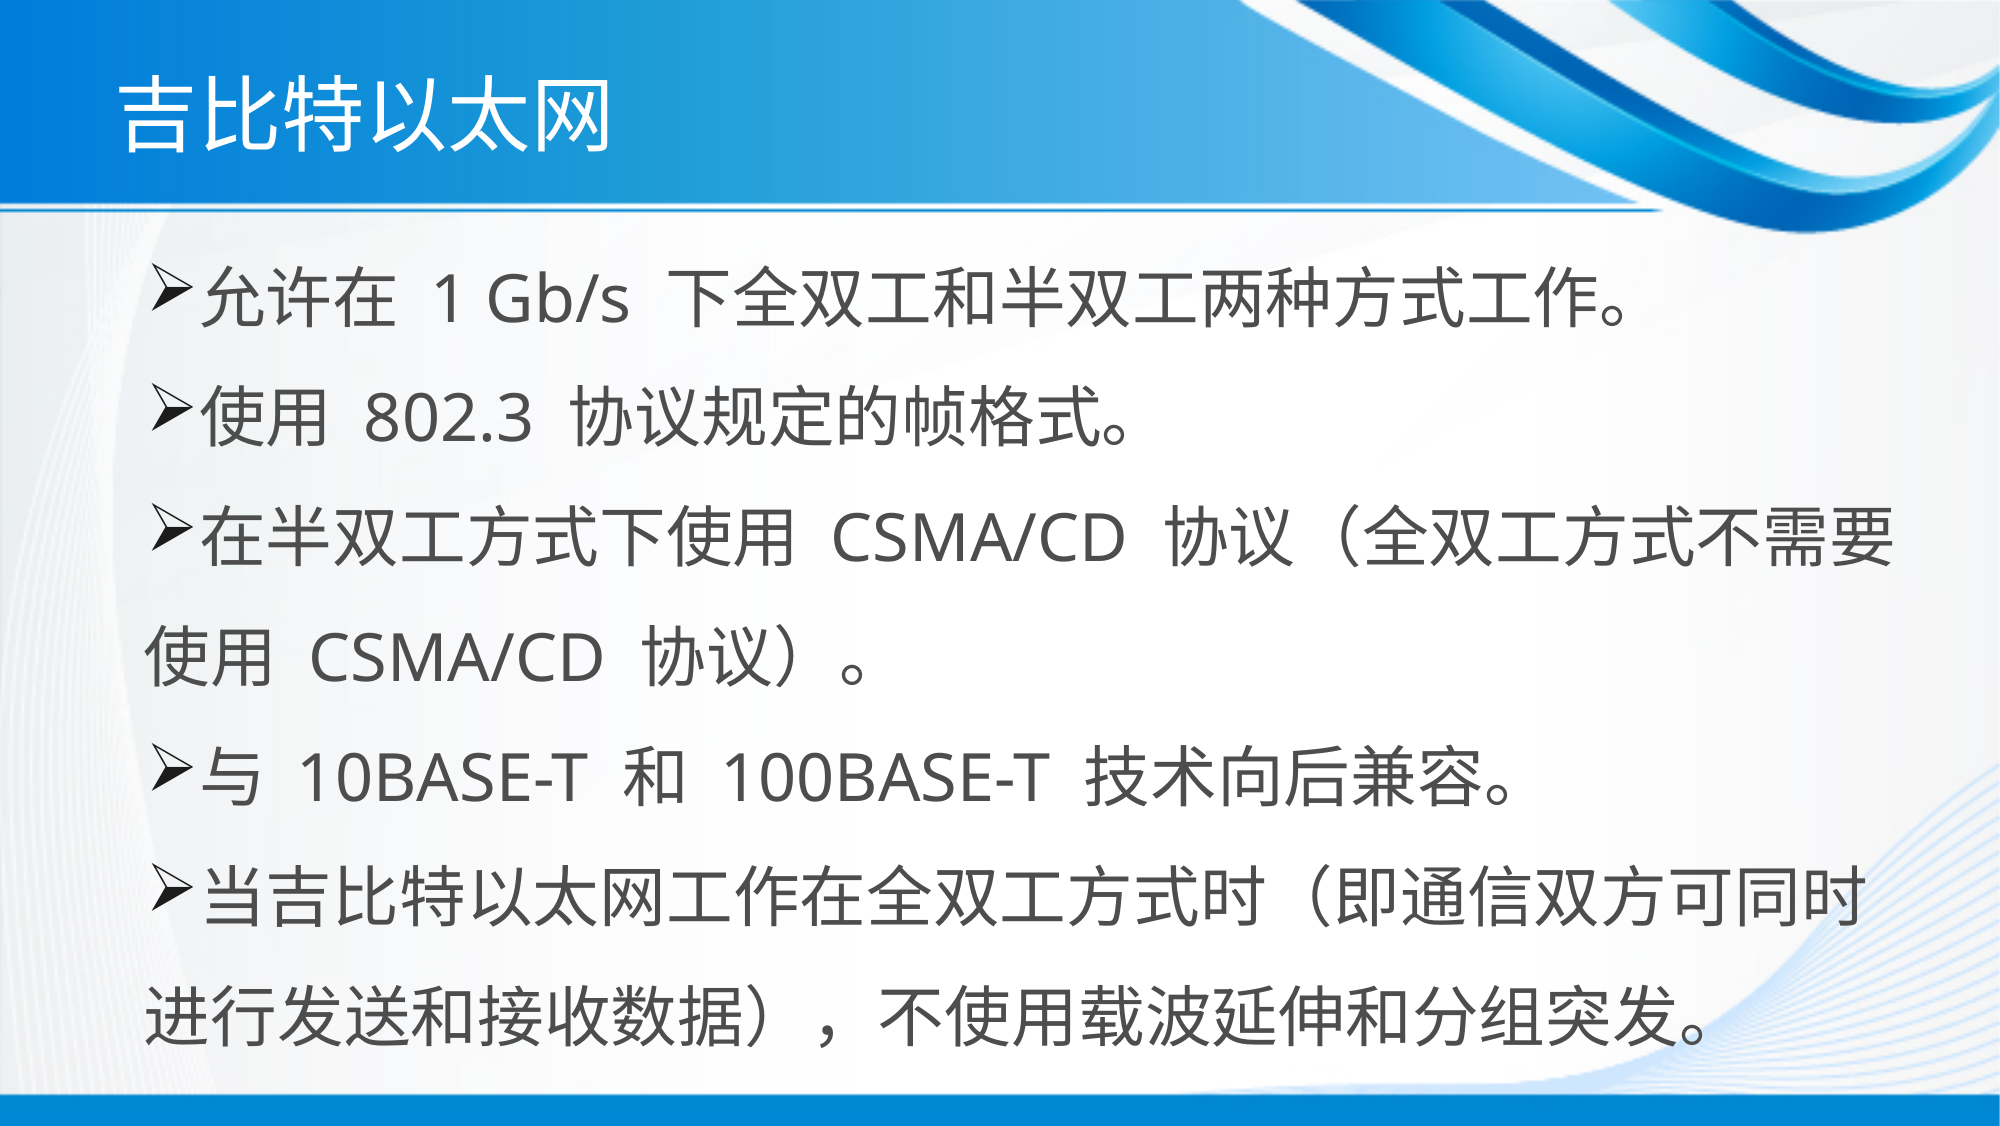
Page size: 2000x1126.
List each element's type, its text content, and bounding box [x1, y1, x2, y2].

picture [0, 0, 2000, 1126]
title 吉比特以太网 [99, 45, 1900, 180]
list 允许在 1 Gb/s 下全双工和半双工两种方式工作。 使用 802.3 协议规定的帧格式。 在半双工方式下使用 CSMA/CD 协议（全双工方式不需要使用 CSMA/CD 协议）。 与 10BASE-T 和 100BASE-T 技术向后兼容。 当吉比特以太网工作在全双工方式时（即通信双方可同时进行发送和接收数据），不使用载波延伸和分组突发。 [72, 207, 1927, 1011]
